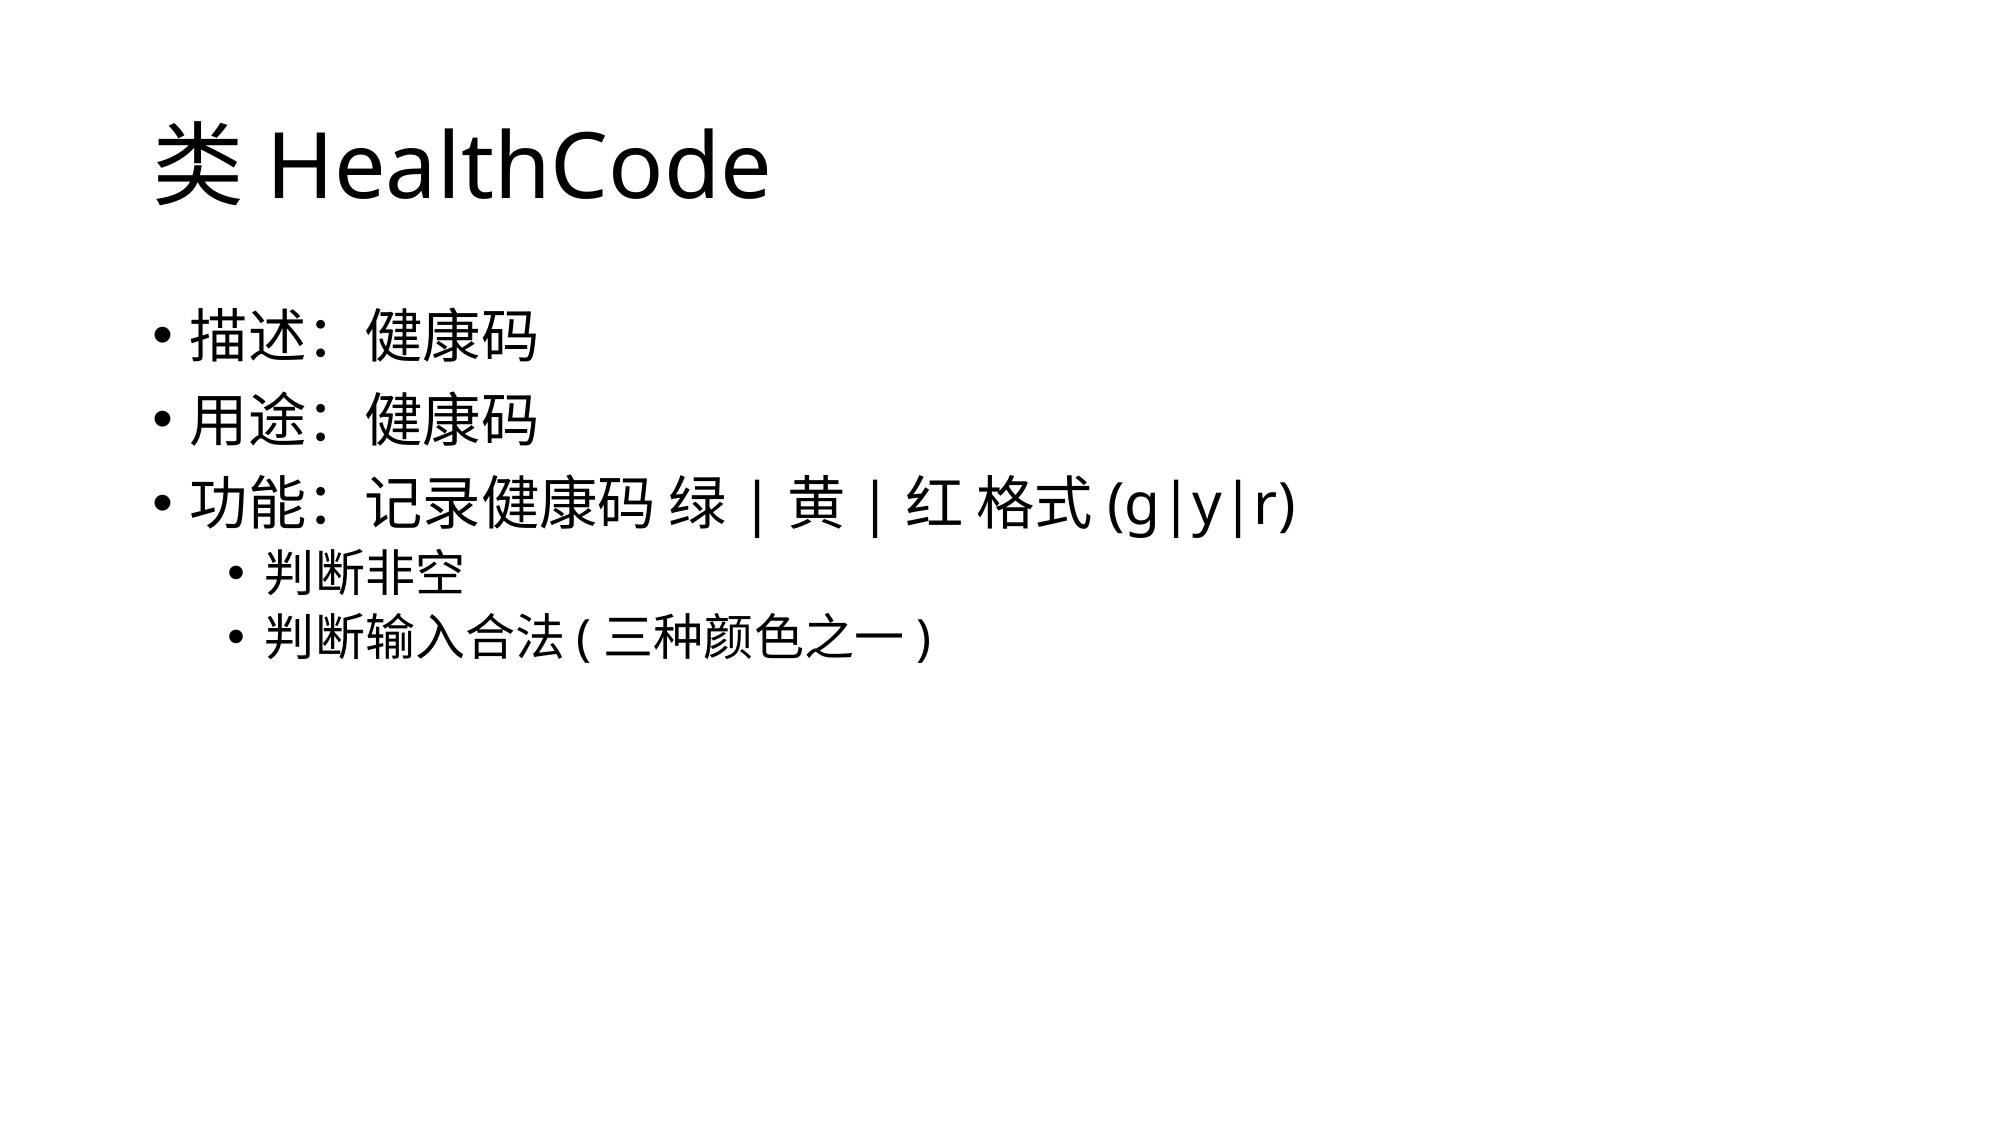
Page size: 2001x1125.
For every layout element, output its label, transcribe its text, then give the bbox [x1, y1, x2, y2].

title 类HealthCode [137, 59, 1863, 278]
list 描述：健康码 用途：健康码 功能：记录健康码 绿|黄|红 格式(g|y|r) 判断非空 判断输入合法(三种颜色之一) [137, 299, 1863, 1014]
